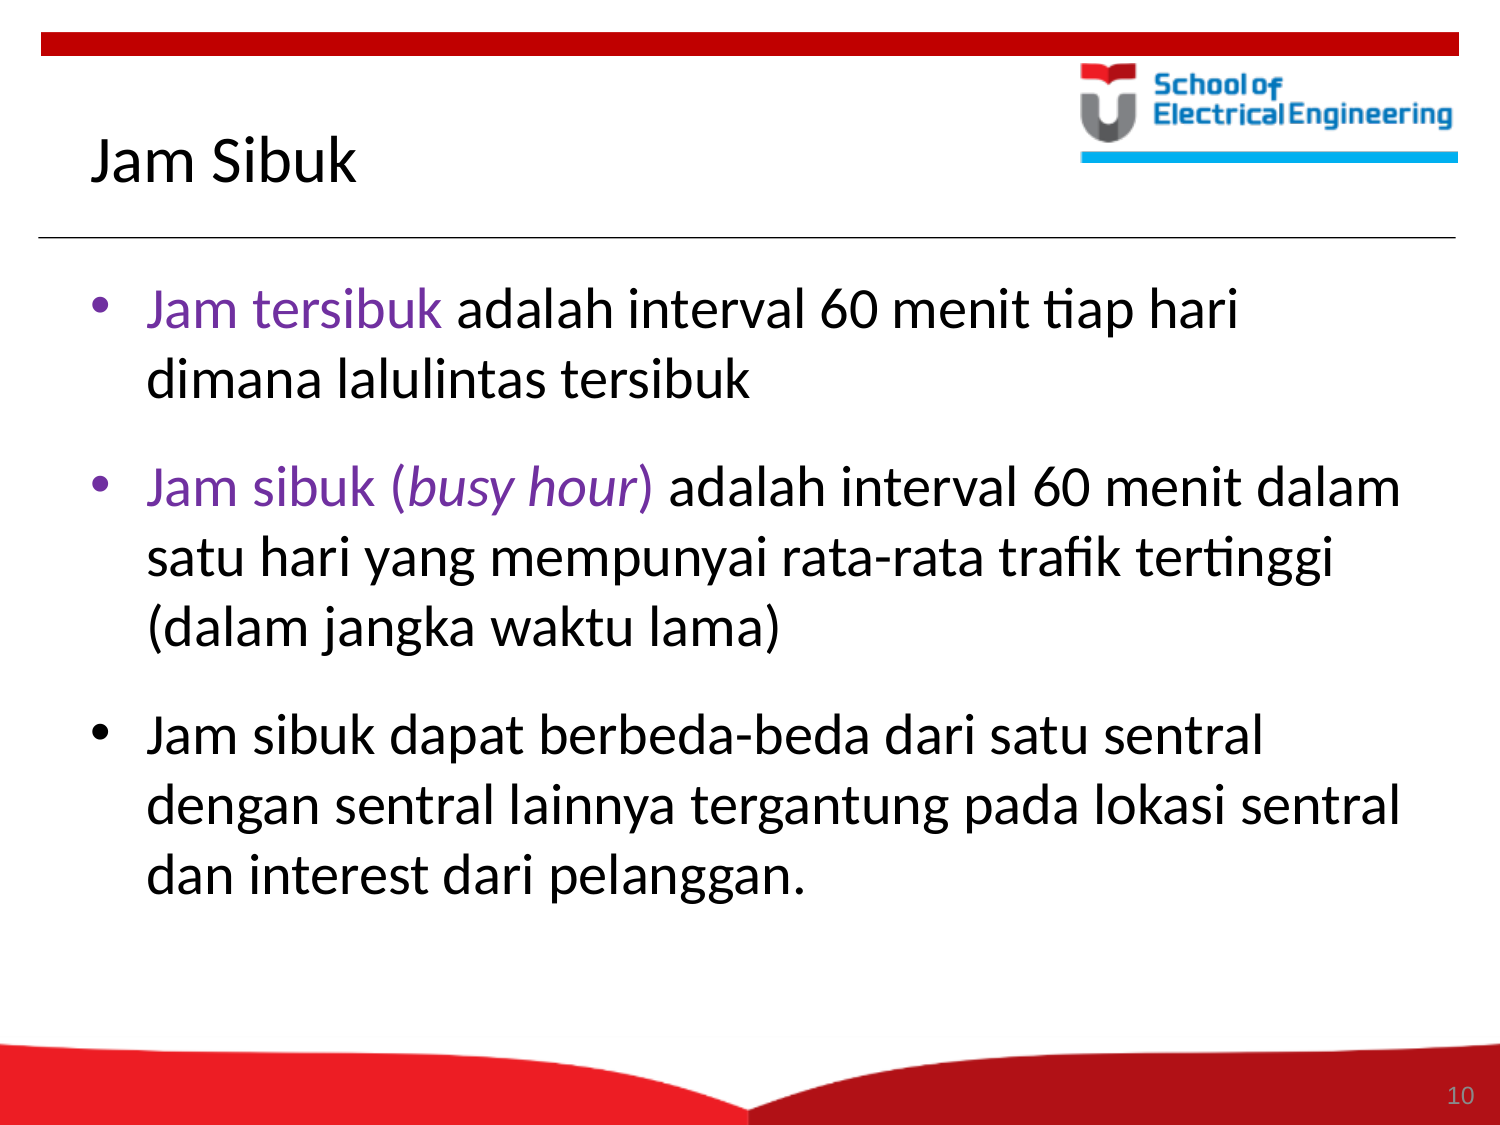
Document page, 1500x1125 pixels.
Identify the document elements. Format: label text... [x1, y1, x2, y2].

list Jam tersibuk adalah interval 60 menit tiap hari dimana lalulintas tersibuk Jam sibuk (busy hour) adalah interval 60 menit dalam satu hari yang mempunyai rata-rata trafik tertinggi (dalam jangka waktu lama) Jam sibuk dapat berbeda-beda dari satu sentral dengan sentral lainnya tergantung pada lokasi sentral dan interest dari pelanggan. [75, 262, 1425, 1043]
title Jam Sibuk [75, 78, 1074, 233]
picture [0, 1036, 1500, 1125]
picture [1073, 63, 1458, 163]
slide_number 10 [1139, 1065, 1490, 1125]
